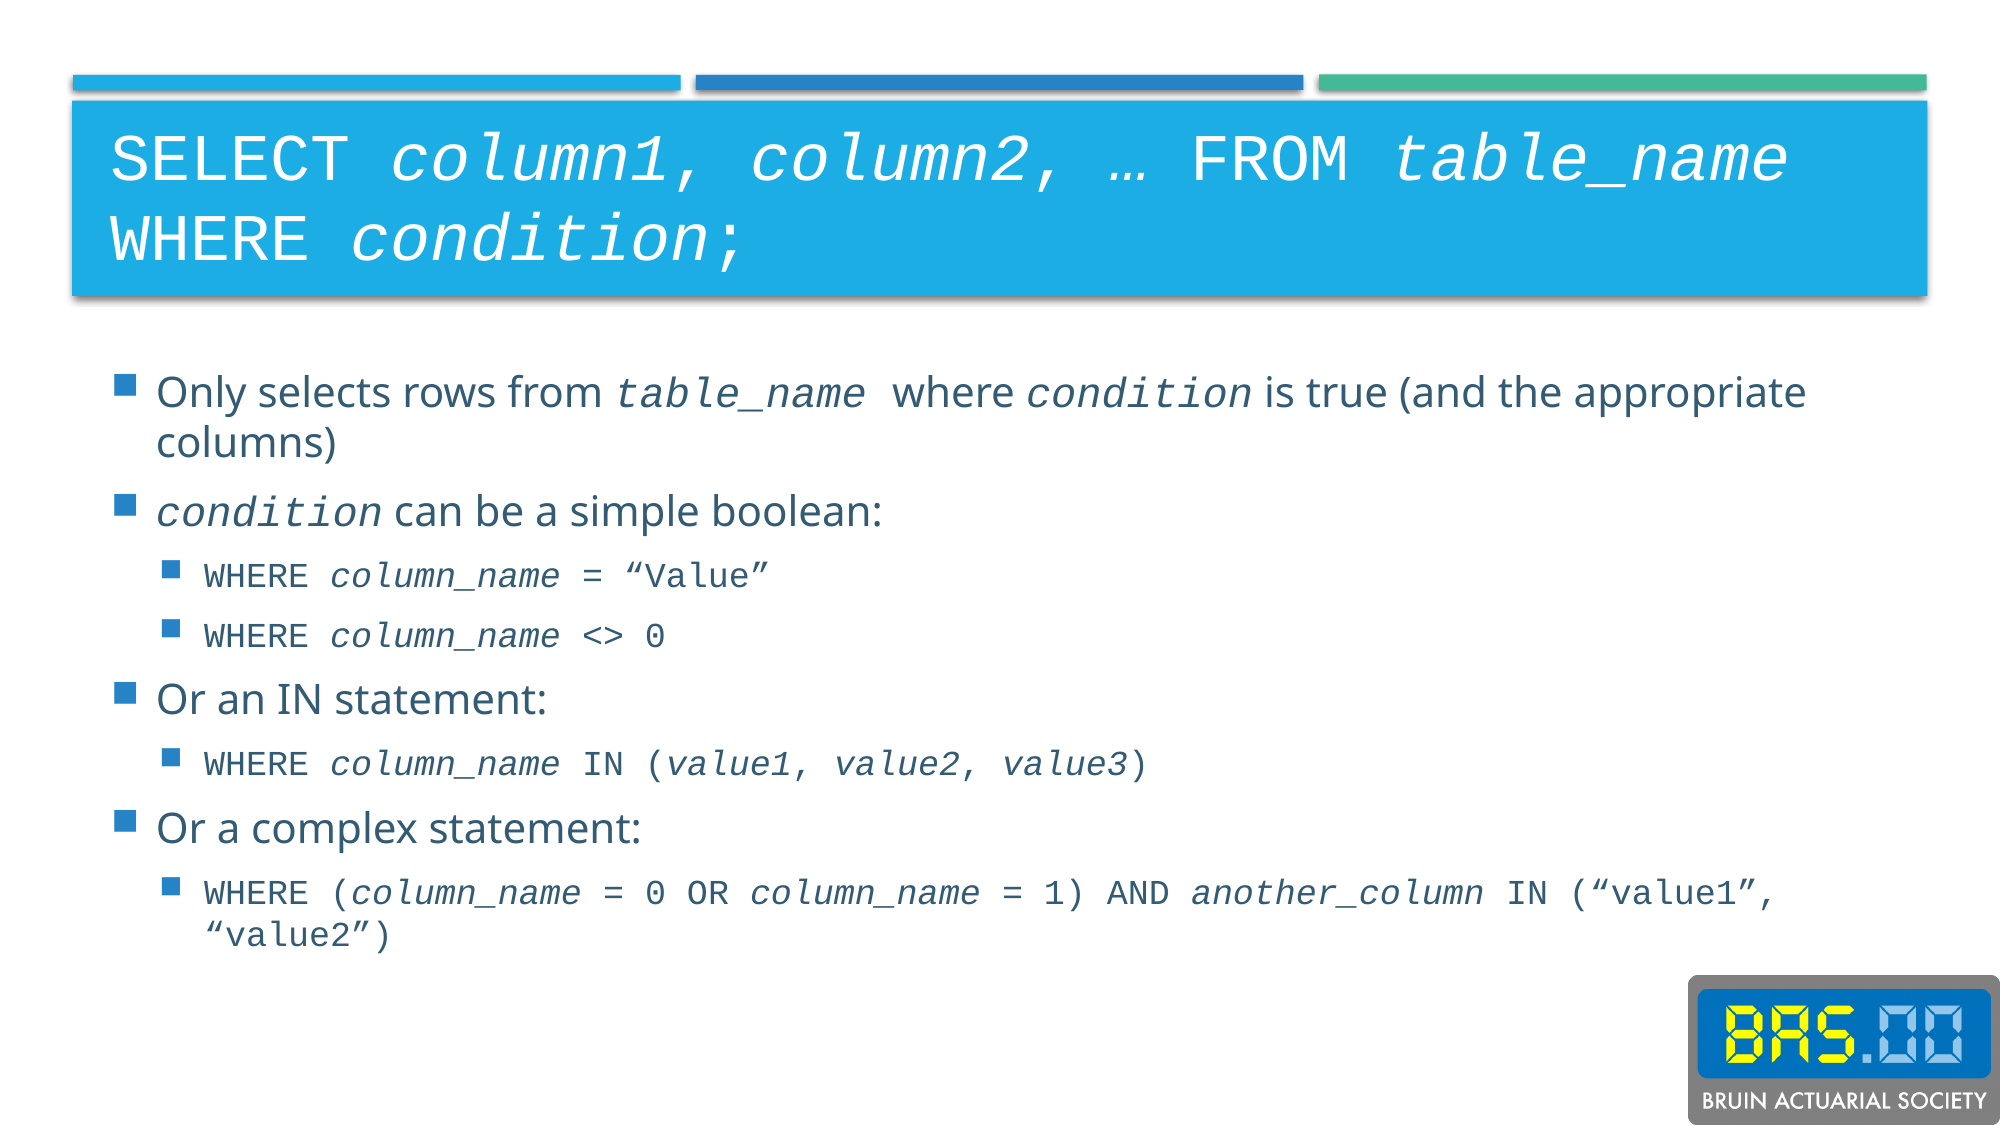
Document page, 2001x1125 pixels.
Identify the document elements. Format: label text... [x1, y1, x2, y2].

title SELECT column1, column2, … FROM table_name WHERE condition; [95, 115, 1905, 282]
list Only selects rows from table_name where condition is true (and the appropriate columns) condition can be a simple boolean: WHERE column_name = “Value” WHERE column_name <> 0 Or an IN statement: WHERE column_name IN (value1, value2, value3) Or a complex statement: WHERE (column_name = 0 OR column_name = 1) AND another_column IN (“value1”, “value2”) [95, 357, 1905, 962]
picture [1688, 975, 2000, 1125]
